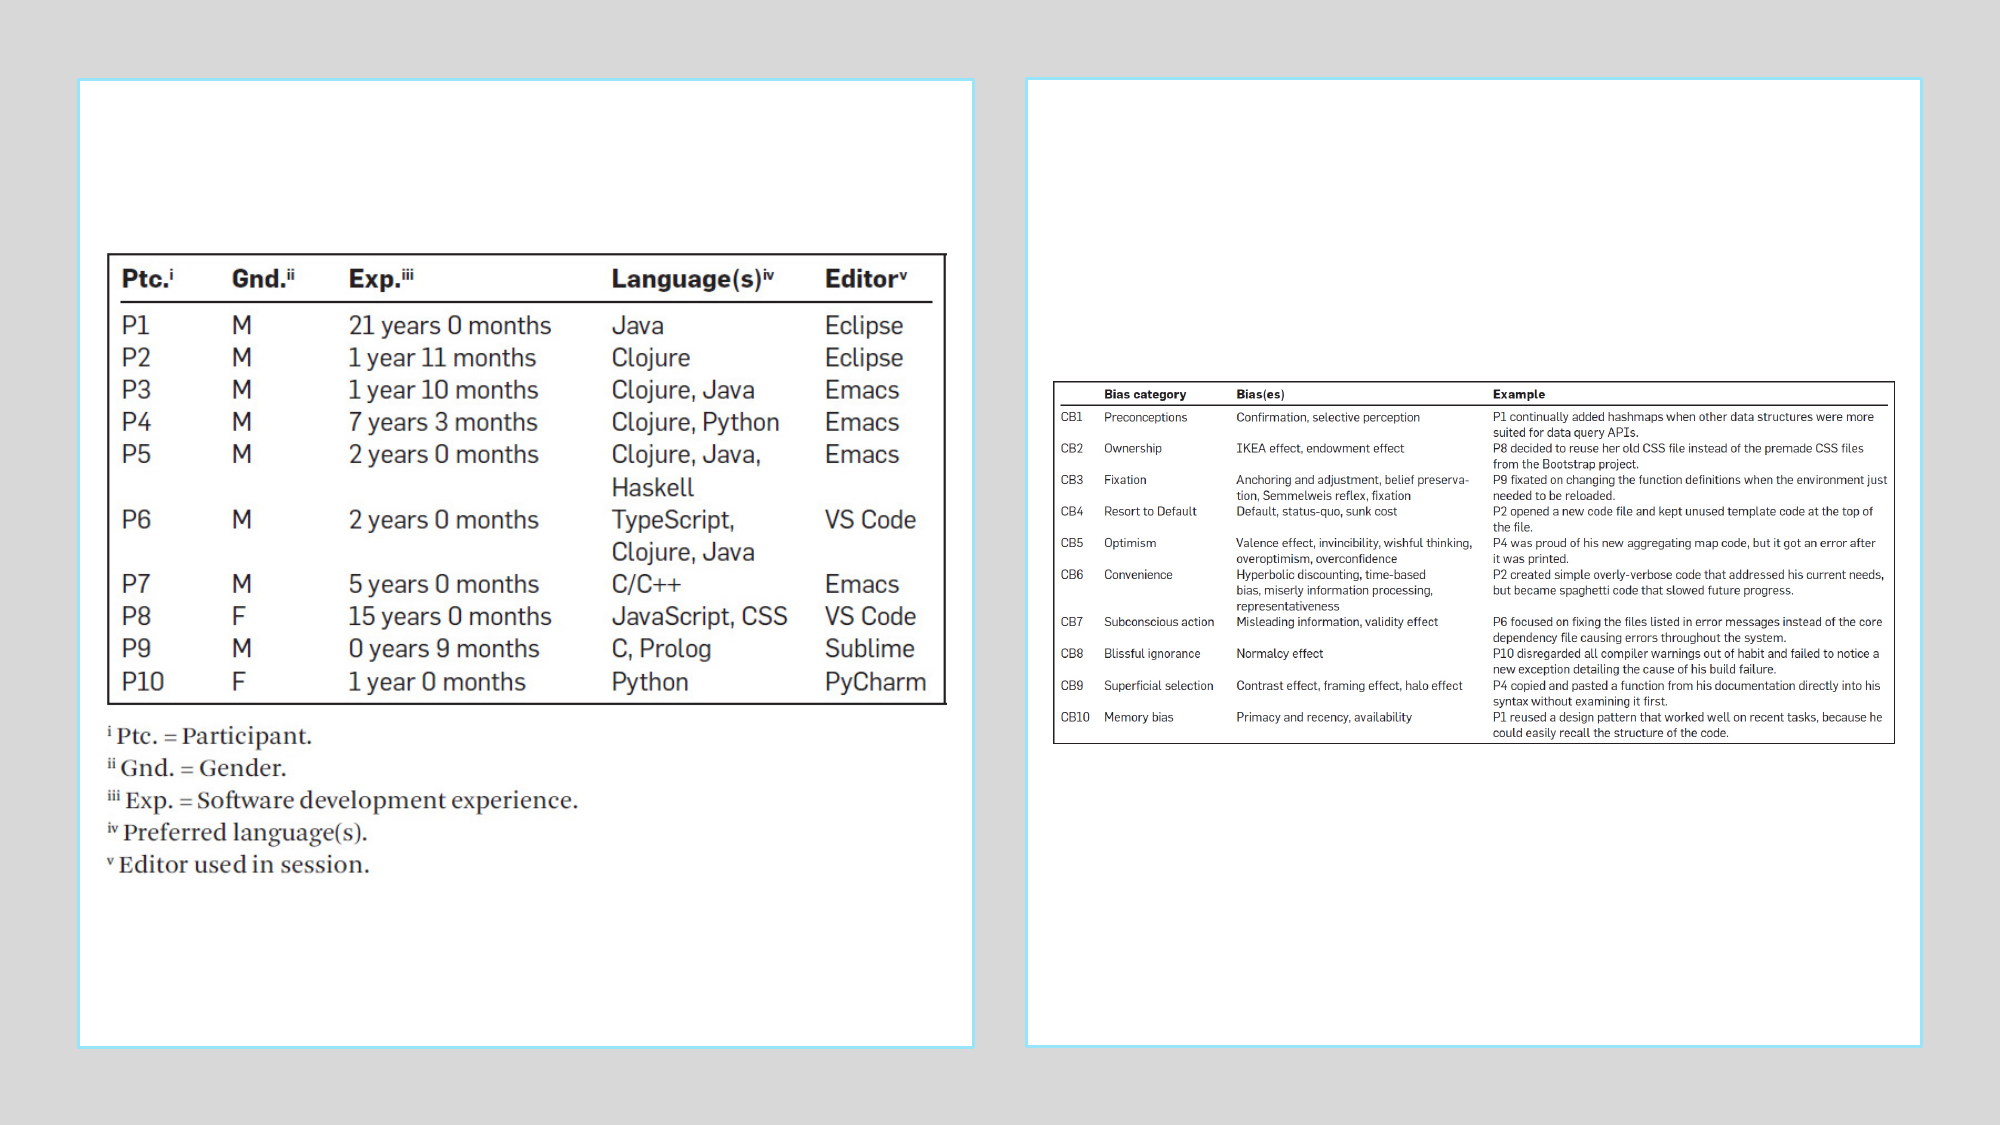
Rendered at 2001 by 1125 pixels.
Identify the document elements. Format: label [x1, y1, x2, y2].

text_box [76, 78, 976, 1049]
text_box [0, 0, 2000, 1125]
picture [104, 250, 947, 877]
text_box [1024, 77, 1924, 1048]
picture [1053, 381, 1895, 744]
